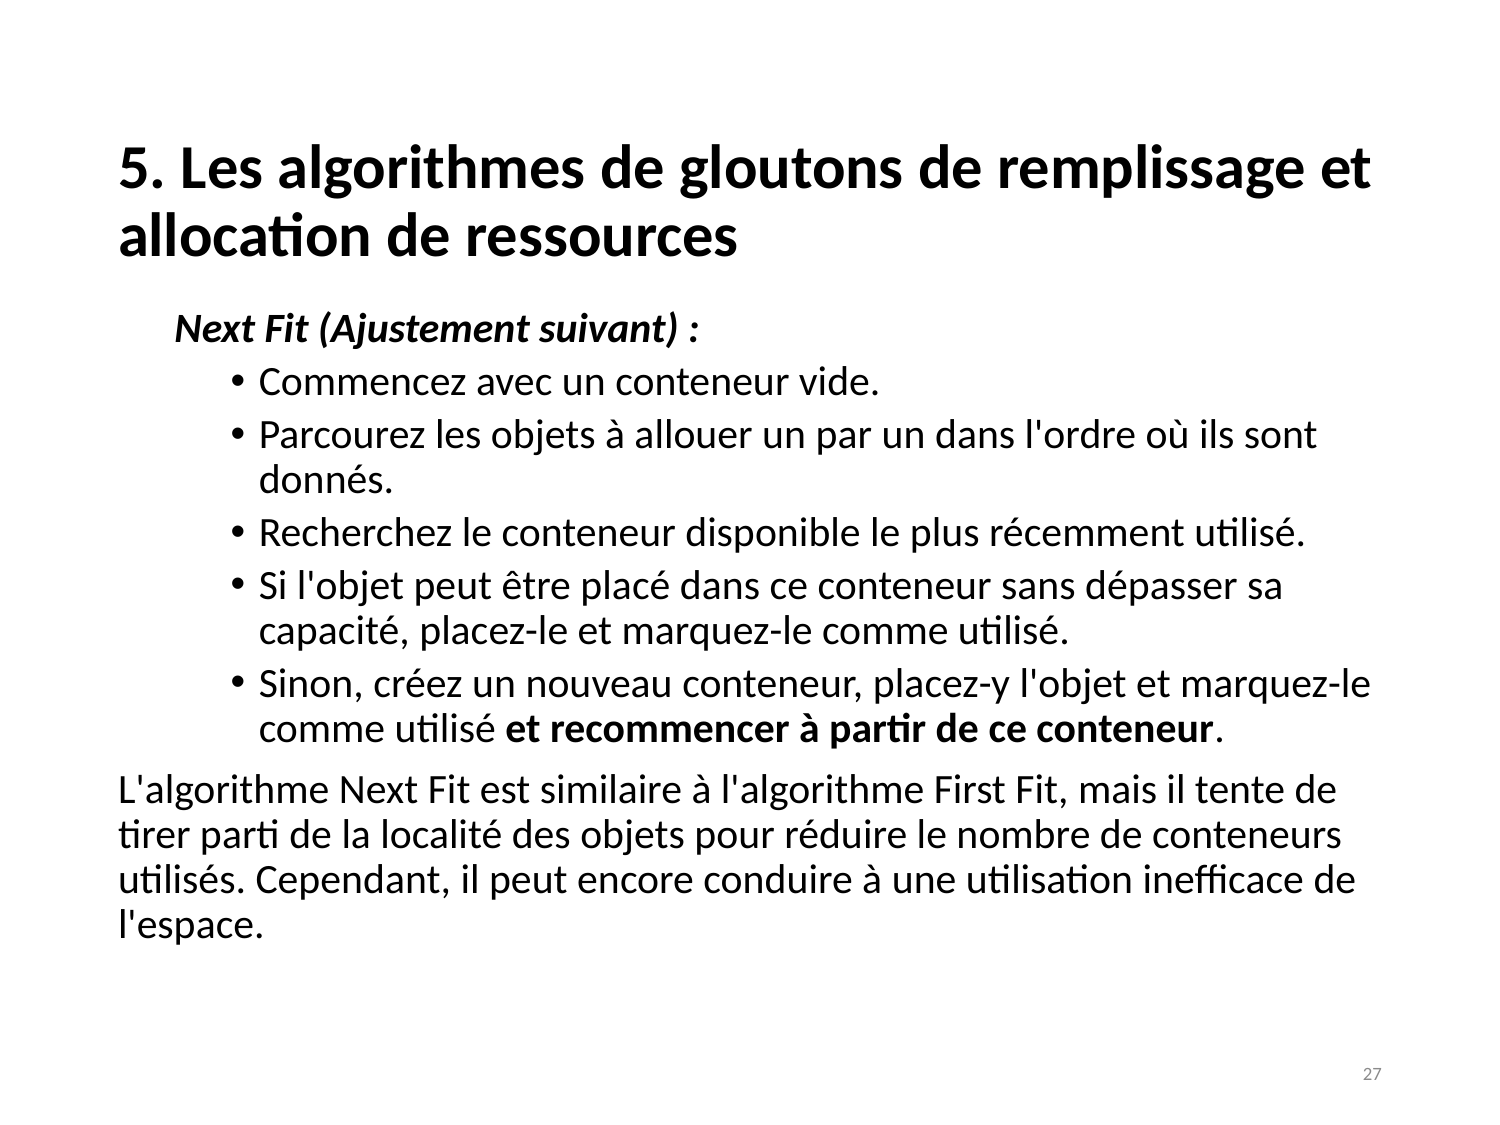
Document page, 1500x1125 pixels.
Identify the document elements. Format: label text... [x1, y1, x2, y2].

slide_number 27 [1059, 1042, 1397, 1103]
title 5. Les algorithmes de gloutons de remplissage et allocation de ressources [103, 59, 1397, 278]
list Next Fit (Ajustement suivant) : Commencez avec un conteneur vide. Parcourez les objets à allouer un par un dans l'ordre où ils sont donnés. Recherchez le conteneur disponible le plus récemment utilisé. Si l'objet peut être placé dans ce conteneur sans dépasser sa capacité, placez-le et marquez-le comme utilisé. Sinon, créez un nouveau conteneur, placez-y l'objet et marquez-le comme utilisé et recommencer à partir de ce conteneur. L'algorithme Next Fit est similaire à l'algorithme First Fit, mais il tente de tirer parti de la localité des objets pour réduire le nombre de conteneurs utilisés. Cependant, il peut encore conduire à une utilisation inefficace de l'espace. [103, 299, 1397, 1014]
